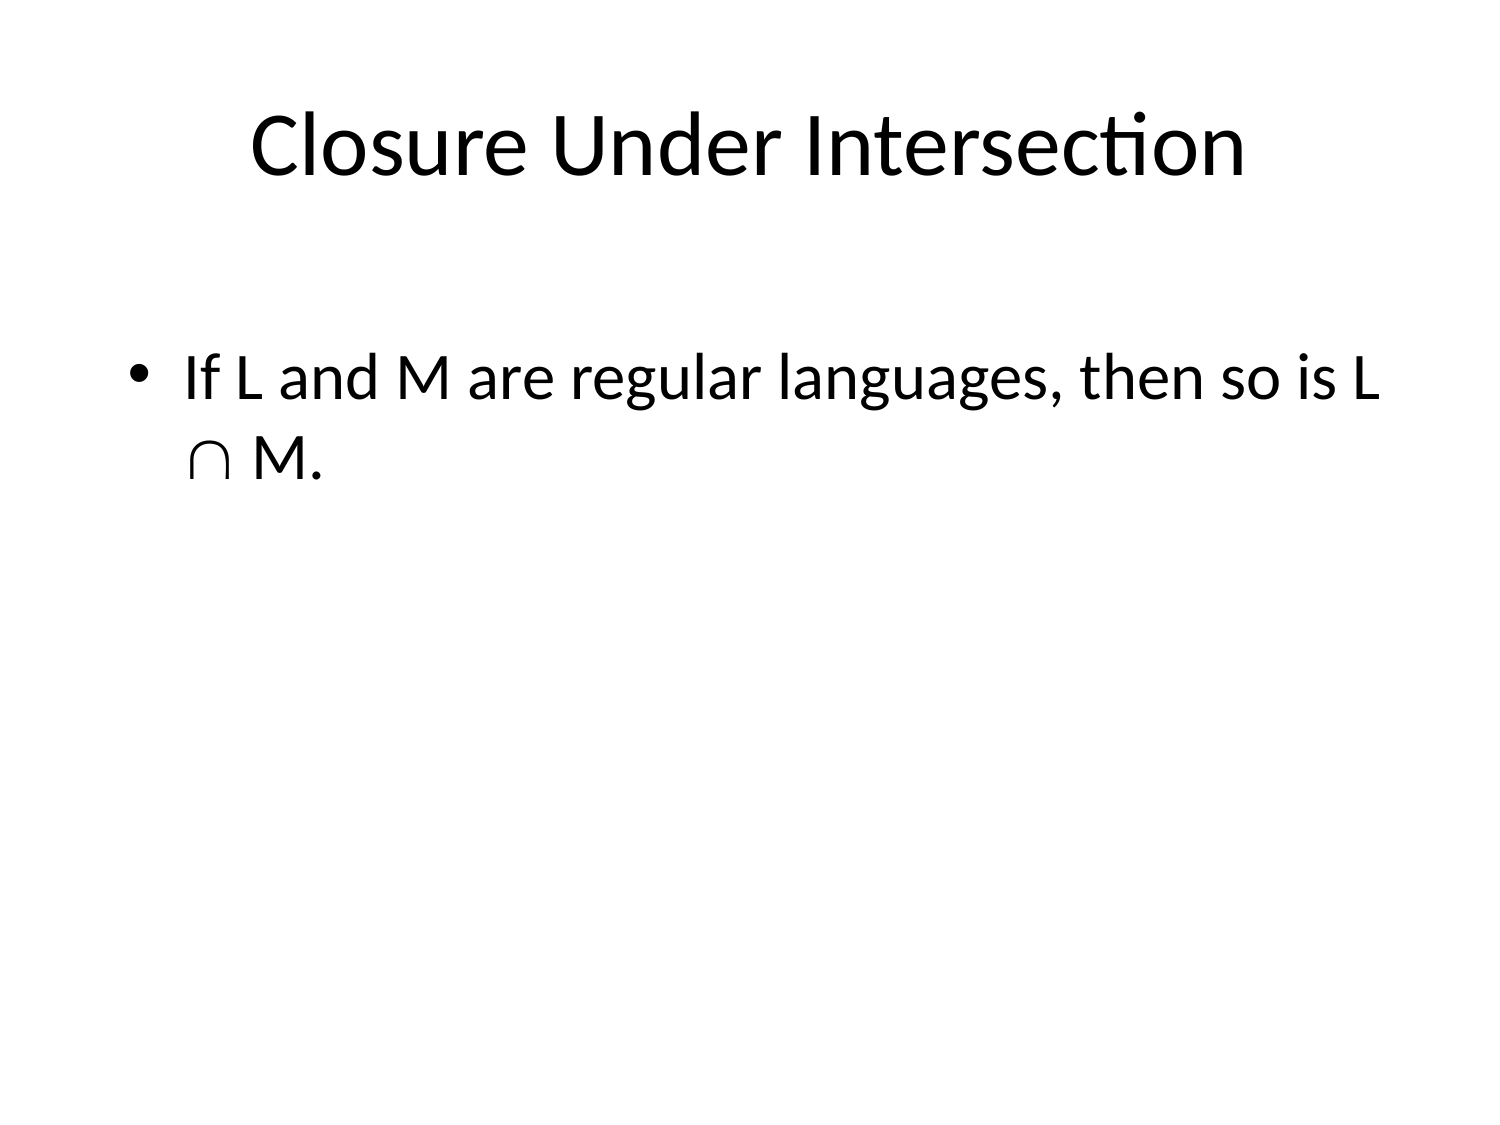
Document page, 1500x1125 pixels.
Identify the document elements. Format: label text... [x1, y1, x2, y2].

title Closure Under Intersection [75, 45, 1425, 233]
list If L and M are regular languages, then so is L  M. [112, 324, 1413, 1050]
